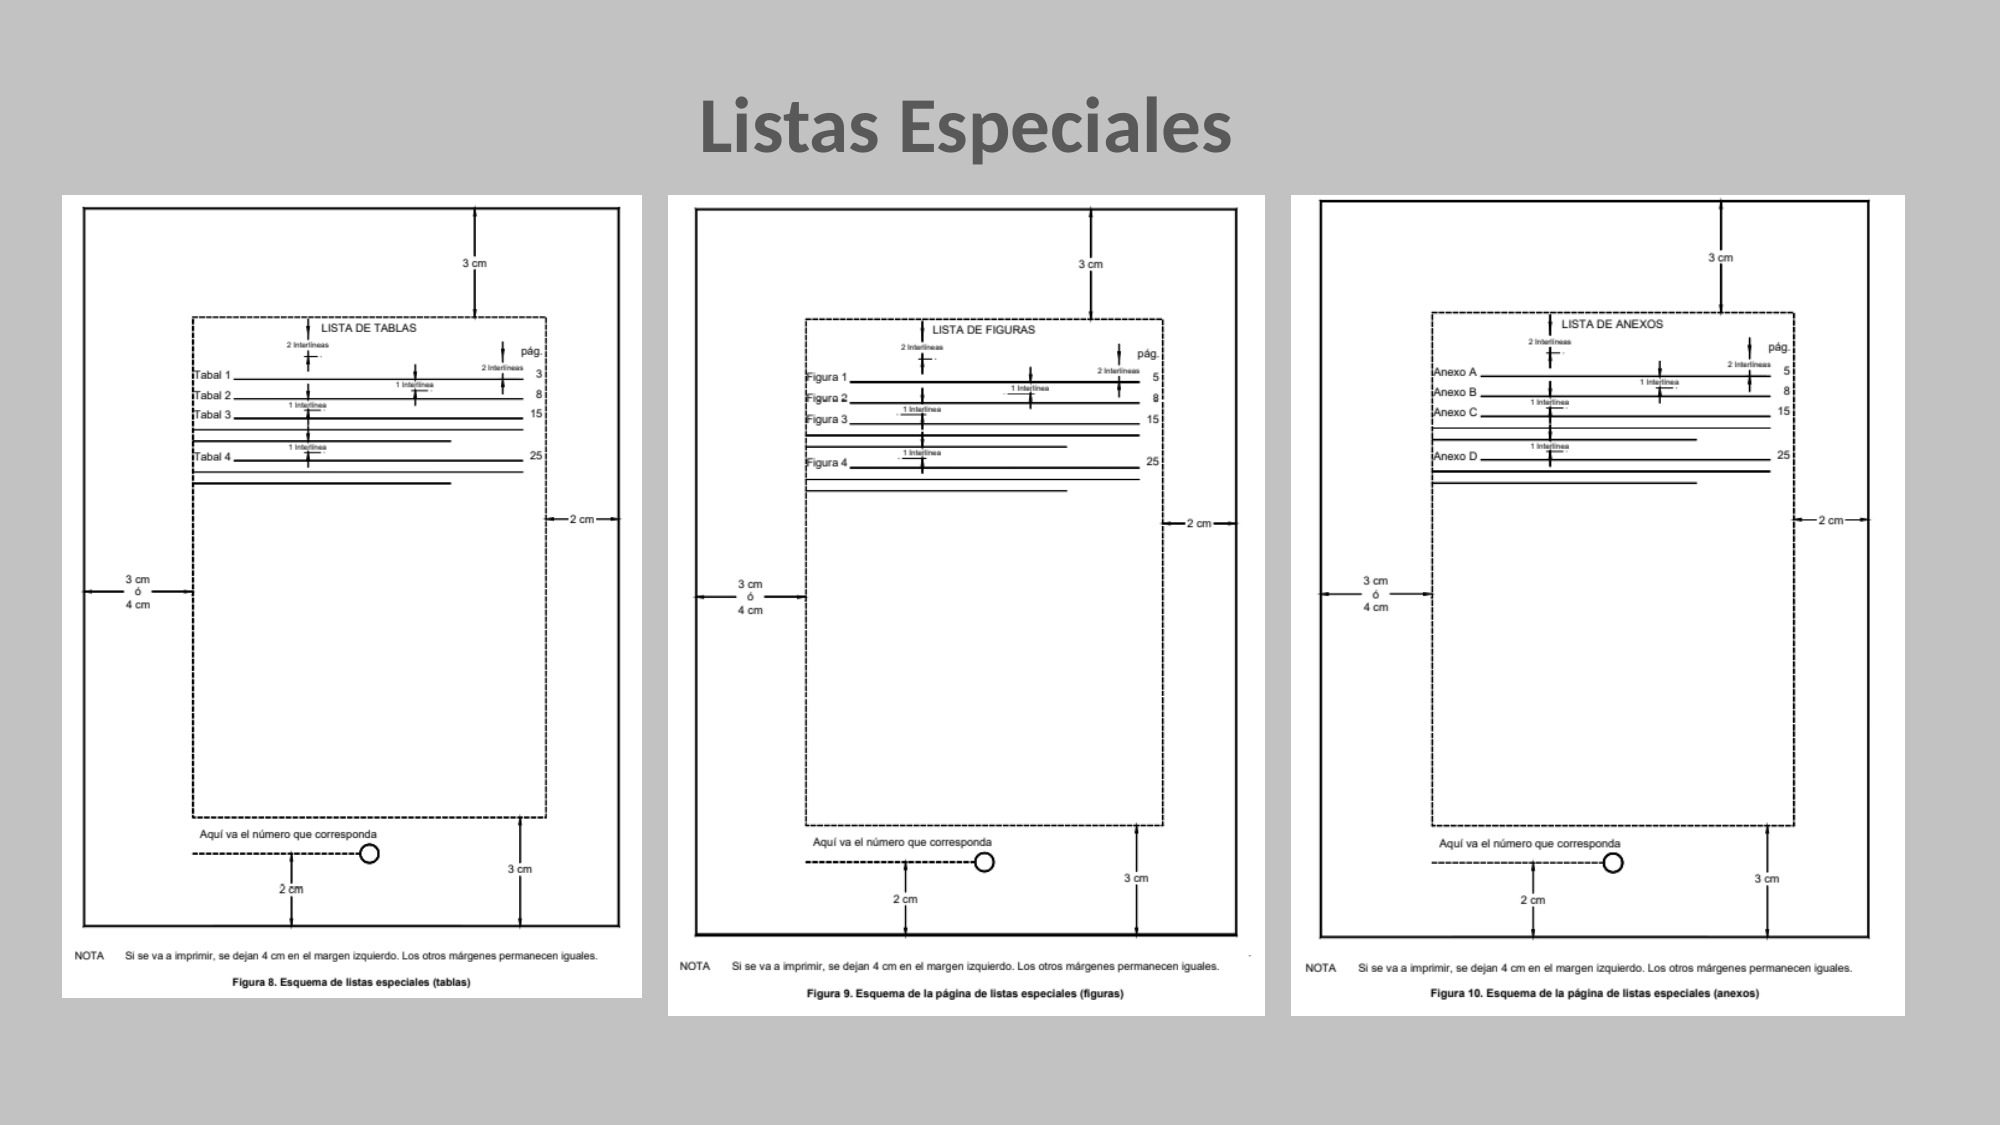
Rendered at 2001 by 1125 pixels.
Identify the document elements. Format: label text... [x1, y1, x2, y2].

title Listas Especiales [53, 24, 1881, 177]
picture [62, 194, 642, 998]
picture [1291, 194, 1906, 1017]
picture [668, 194, 1265, 1017]
